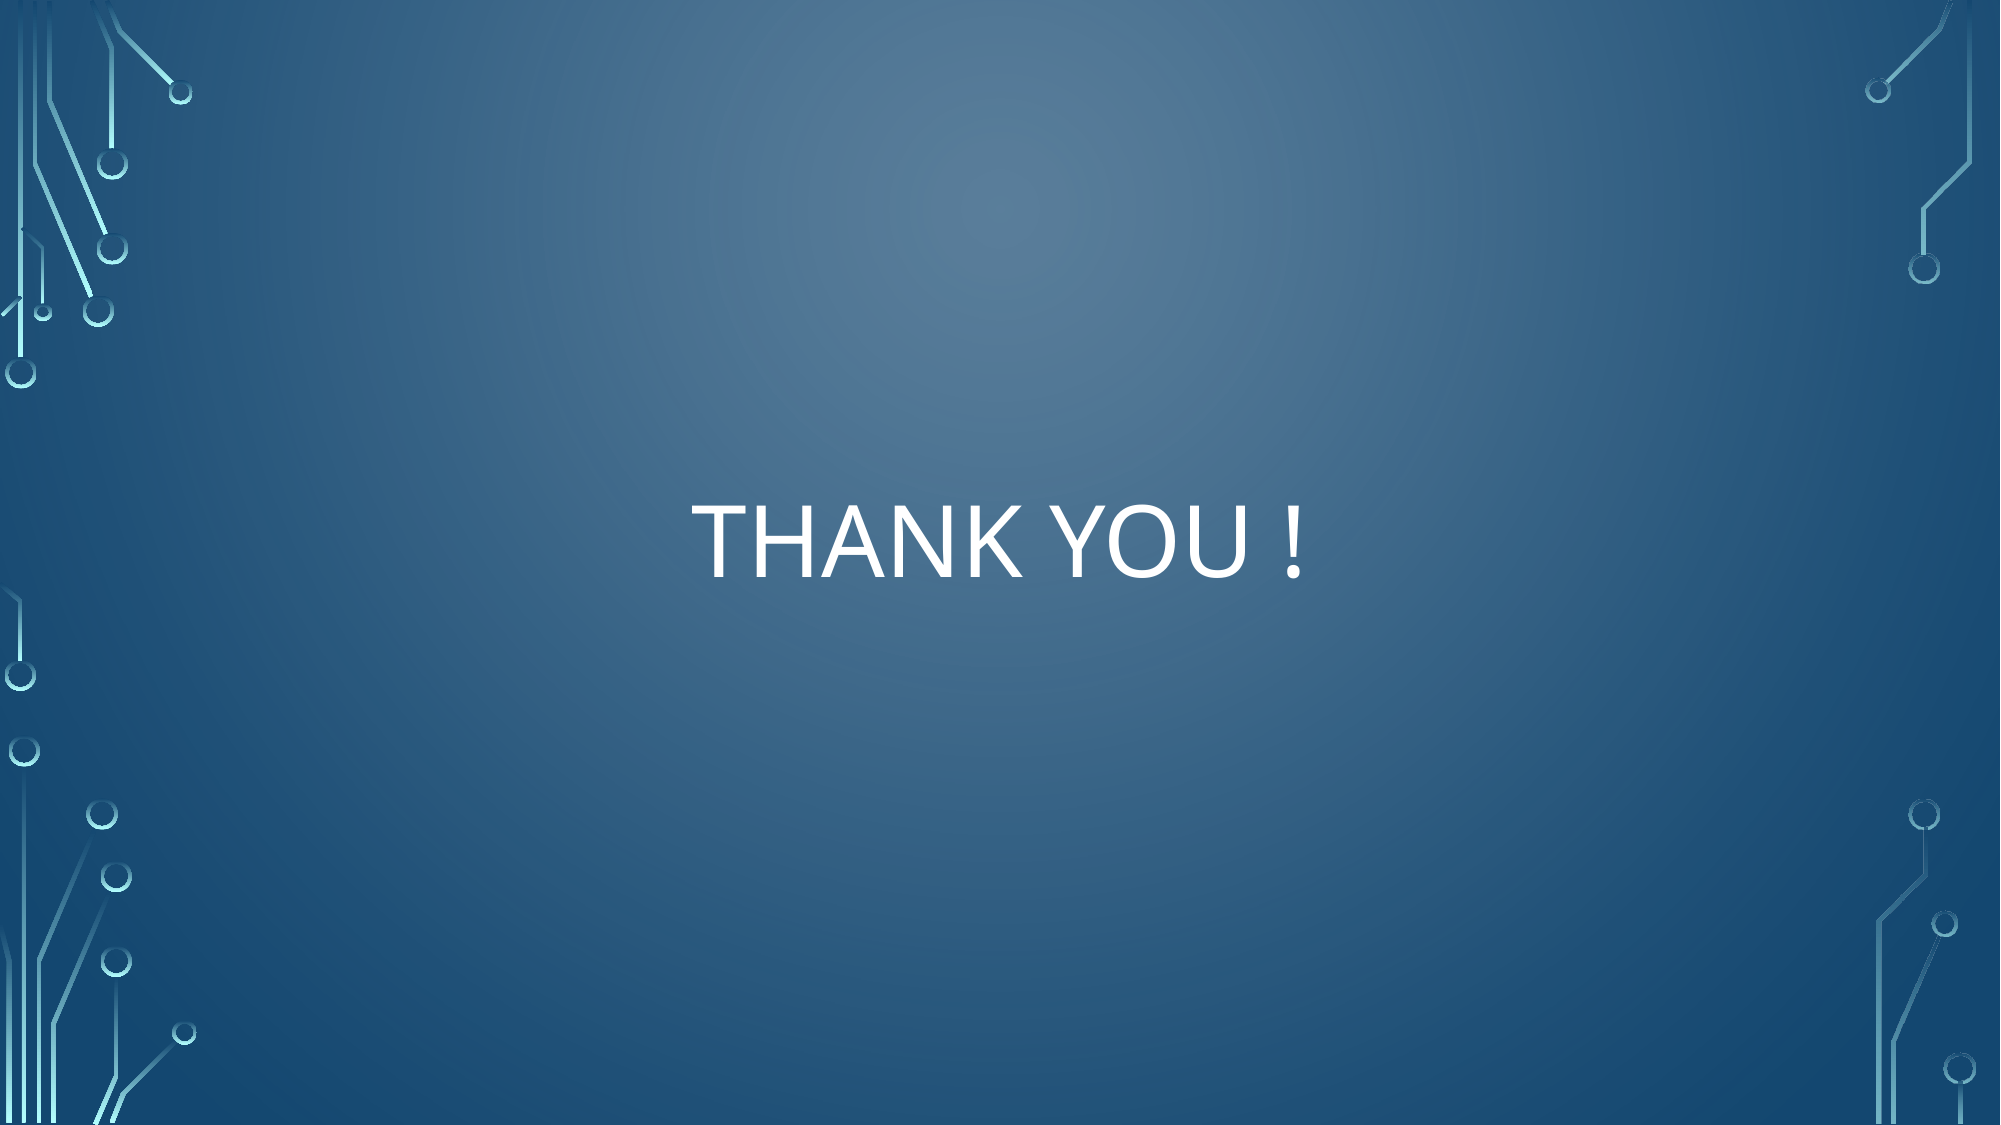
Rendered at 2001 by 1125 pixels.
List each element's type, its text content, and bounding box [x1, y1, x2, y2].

title THANK YOU ! [437, 381, 1563, 607]
